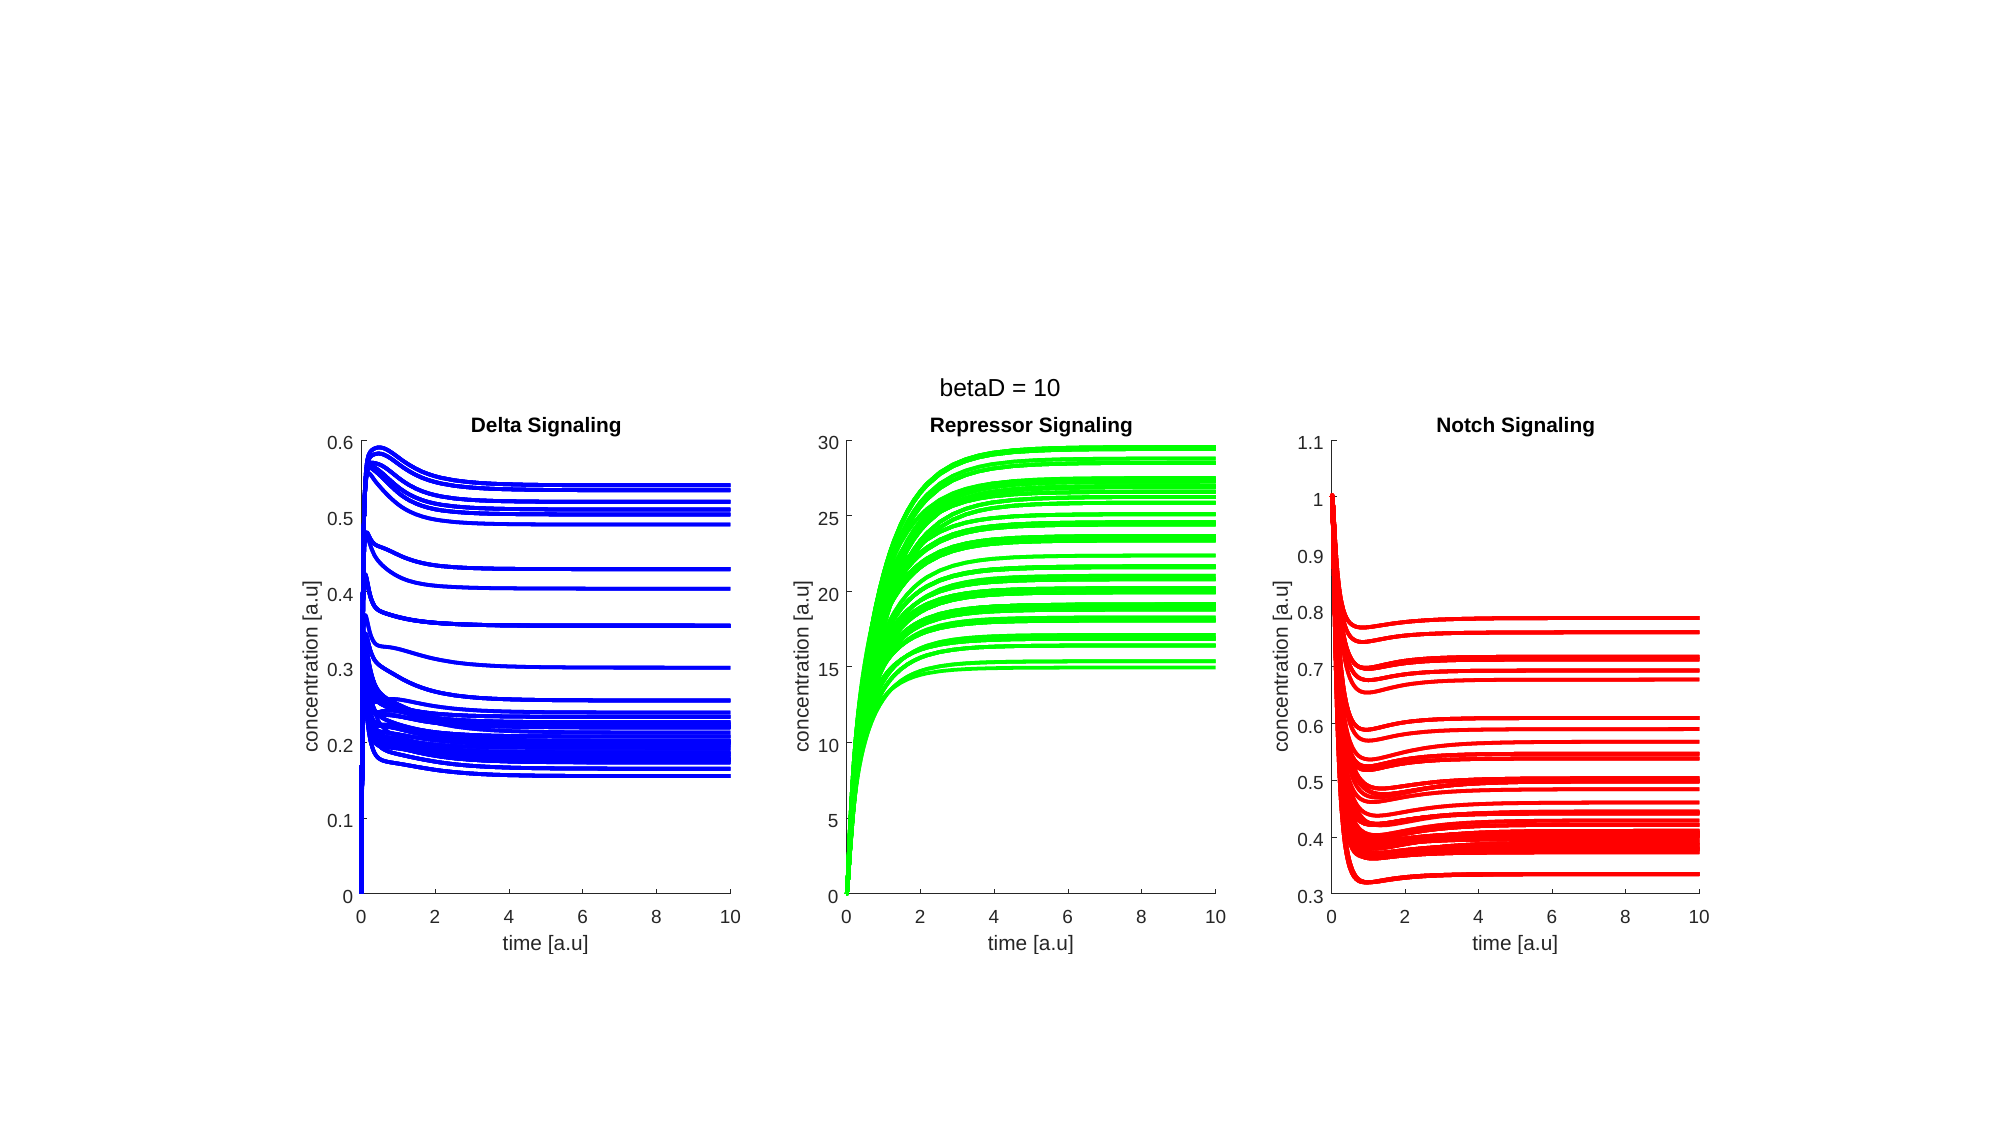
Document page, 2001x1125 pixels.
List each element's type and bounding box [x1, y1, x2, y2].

list [137, 359, 1863, 954]
